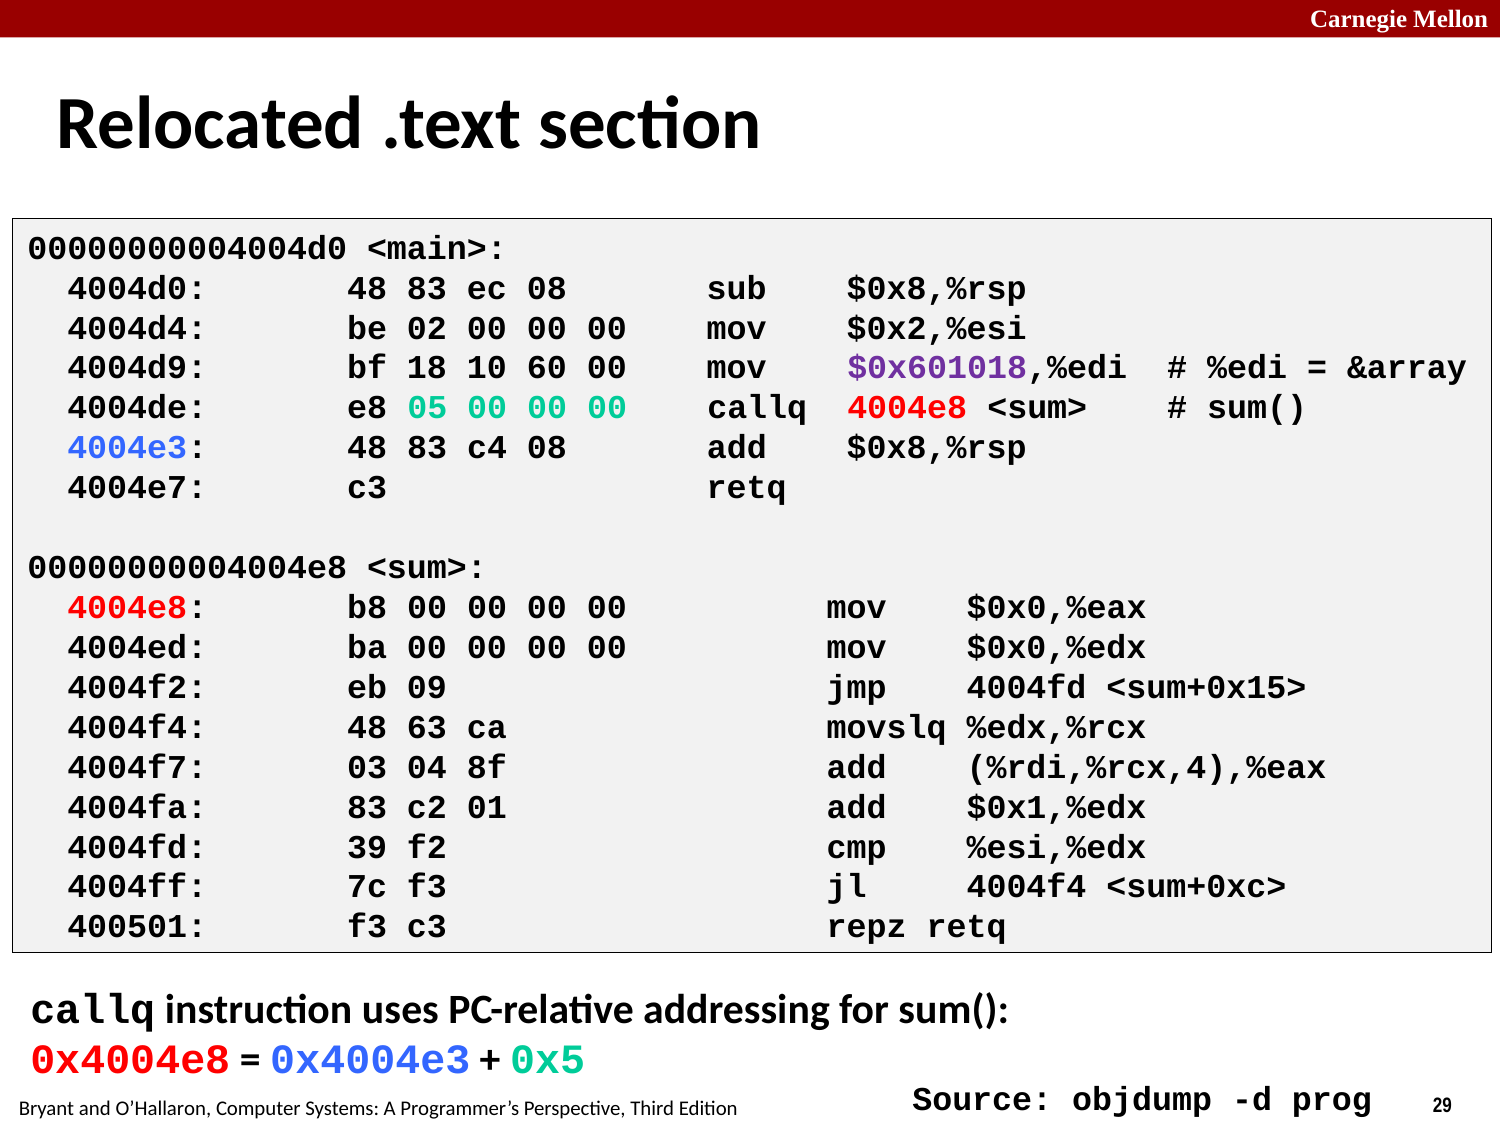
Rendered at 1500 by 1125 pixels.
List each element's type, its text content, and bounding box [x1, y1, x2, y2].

text_box callq instruction uses PC-relative addressing for sum(): 0x4004e8 = 0x4004e3 + 0x5 [15, 974, 1044, 1090]
text_box 00000000004004d0 <main>: 4004d0: 48 83 ec 08 sub $0x8,%rsp 4004d4: be 02 00 00 00 mov $0x2,%esi 4004d9: bf 18 10 60 00 mov $0x601018,%edi # %edi = &array 4004de: e8 05 00 00 00 callq 4004e8 <sum> # sum() 4004e3: 48 83 c4 08 add $0x8,%rsp 4004e7: c3 retq 00000000004004e8 <sum>: 4004e8: b8 00 00 00 00 mov $0x0,%eax 4004ed: ba 00 00 00 00 mov $0x0,%edx 4004f2: eb 09 jmp 4004fd <sum+0x15> 4004f4: 48 63 ca movslq %edx,%rcx 4004f7: 03 04 8f add (%rdi,%rcx,4),%eax 4004fa: 83 c2 01 add $0x1,%edx 4004fd: 39 f2 cmp %esi,%edx 4004ff: 7c f3 jl 4004f4 <sum+0xc> 400501: f3 c3 repz retq [12, 218, 1492, 953]
text_box Source: objdump -d prog [897, 1069, 1388, 1125]
title Relocated .text section [40, 24, 1500, 212]
